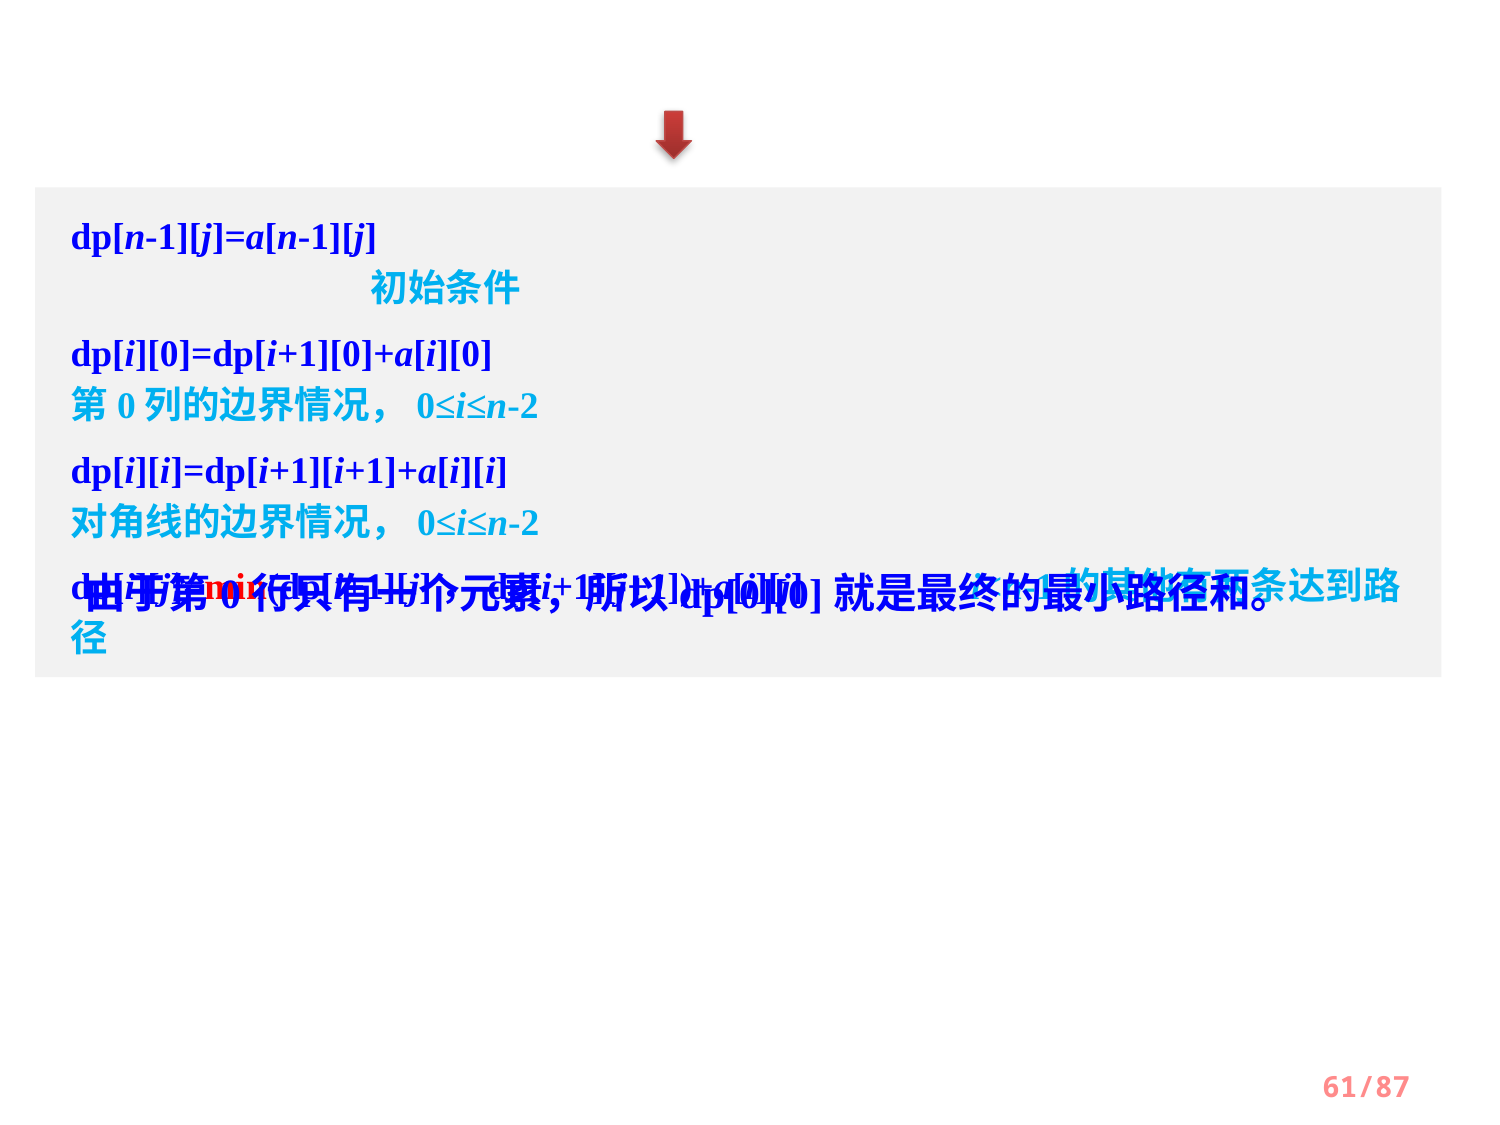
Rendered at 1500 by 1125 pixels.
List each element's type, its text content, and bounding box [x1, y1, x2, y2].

text_box [655, 110, 693, 159]
text_box 由于第0行只有一个元素，所以dp[0][0]就是最终的最小路径和。 [70, 550, 1395, 624]
slide_number 61/87 [1074, 1057, 1425, 1118]
text_box dp[n-1][j]=a[n-1][j] 初始条件 dp[i][0]=dp[i+1][0]+a[i][0] 第0列的边界情况，0≤i≤n-2 dp[i][i]=dp[i+1][i+1]+a[i][i] 对角线的边界情况，0≤i≤n-2 dp[i][j]=min(dp[i+1][j]，dp[i+1][j+1])+a[i][j] i<n-1的其他有两条达到路径 [33, 185, 1443, 679]
